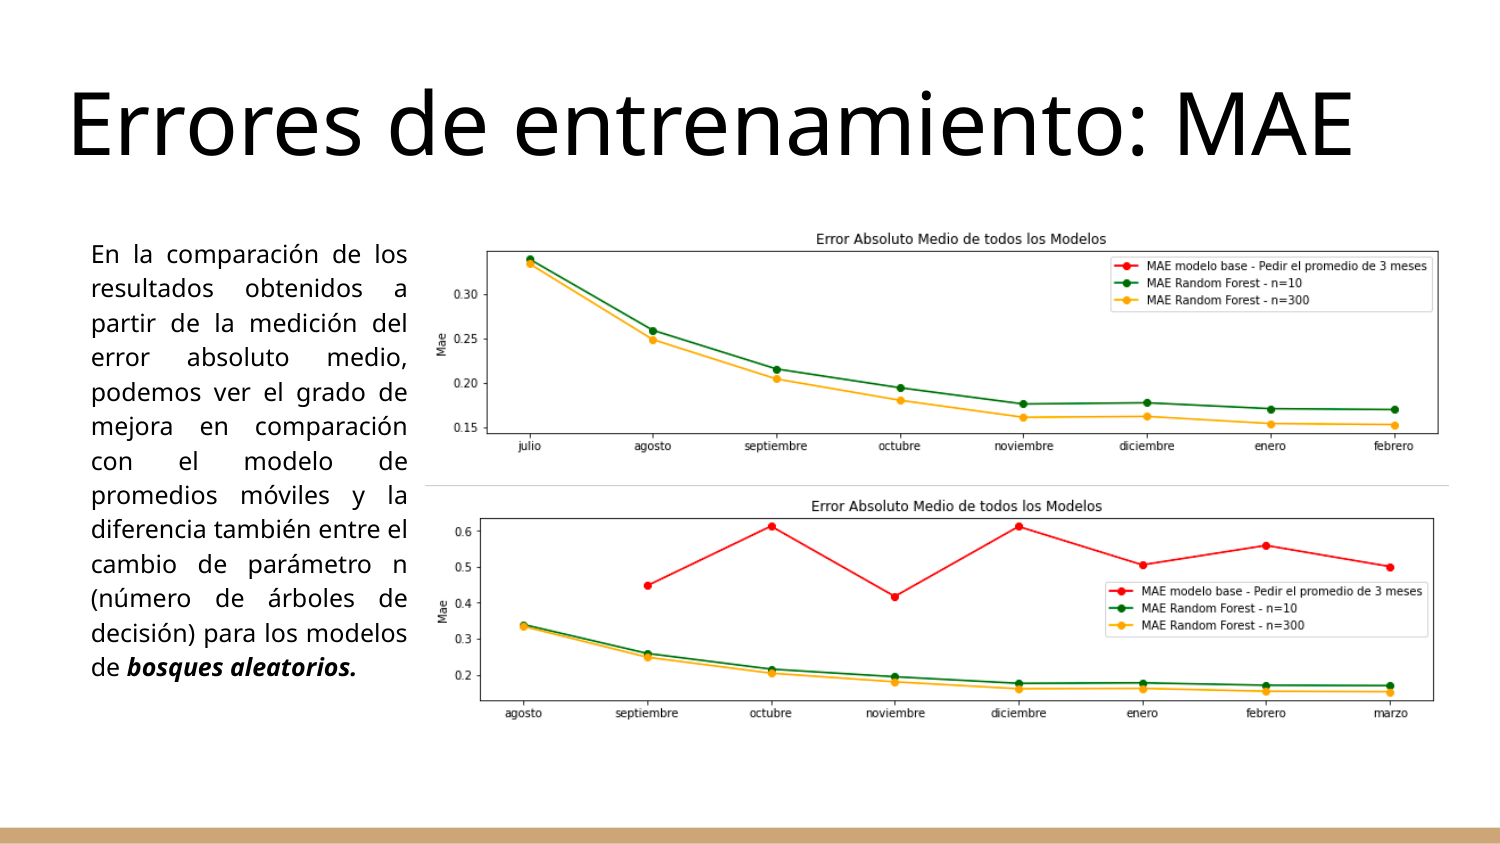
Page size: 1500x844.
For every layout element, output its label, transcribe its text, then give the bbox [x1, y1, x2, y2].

title Errores de entrenamiento: MAE [51, 51, 1449, 189]
picture [423, 485, 1449, 731]
picture [423, 218, 1449, 465]
list En la comparación de los resultados obtenidos a partir de la medición del error absoluto medio, podemos ver el grado de mejora en comparación con el modelo de promedios móviles y la diferencia también entre el cambio de parámetro n (número de árboles de decisión) para los modelos de bosques aleatorios. [75, 219, 424, 770]
